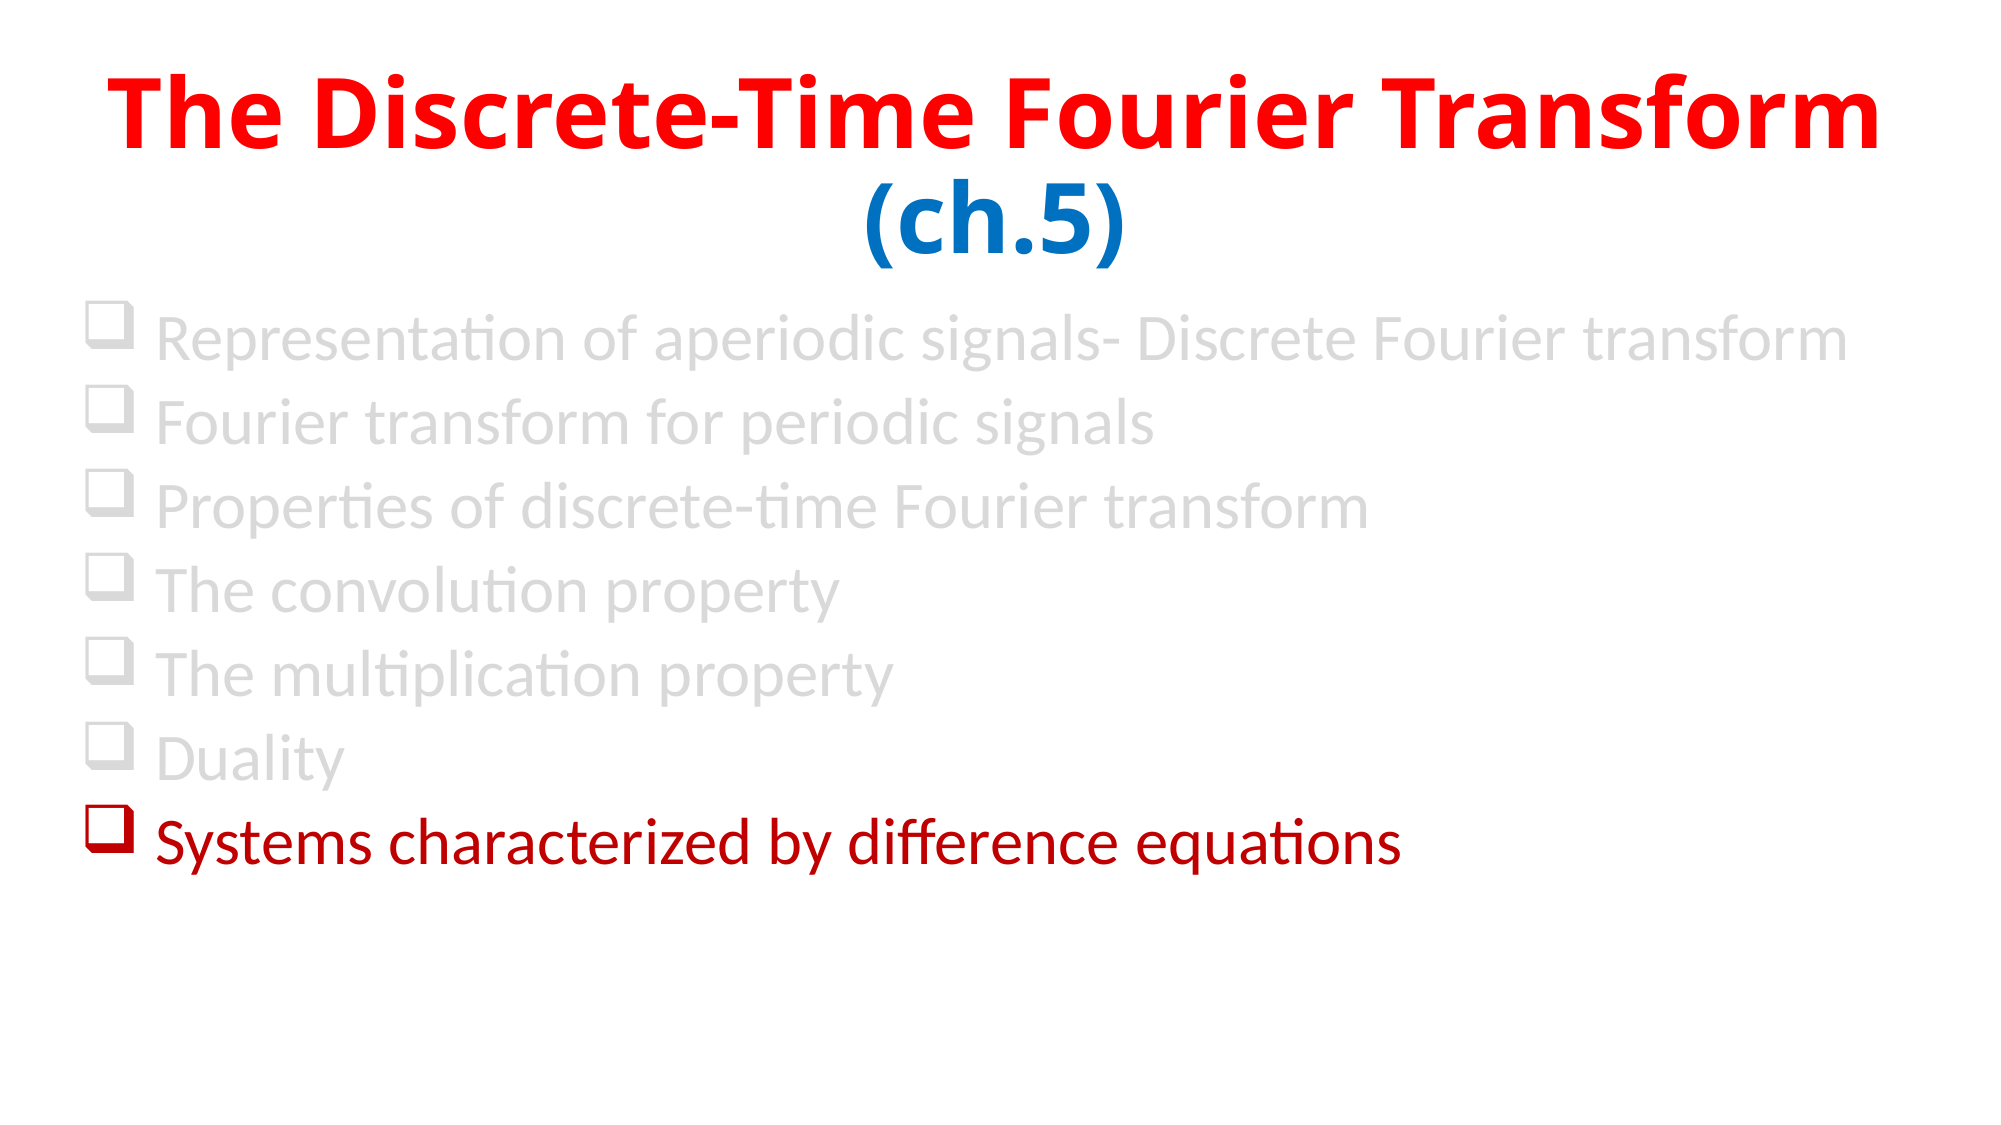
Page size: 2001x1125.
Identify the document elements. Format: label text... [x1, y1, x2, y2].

title The Discrete-Time Fourier Transform (ch.5) [65, 54, 1926, 282]
text_box Representation of aperiodic signals- Discrete Fourier transform Fourier transform for periodic signals Properties of discrete-time Fourier transform The convolution property The multiplication property Duality Systems characterized by difference equations [65, 282, 1935, 960]
